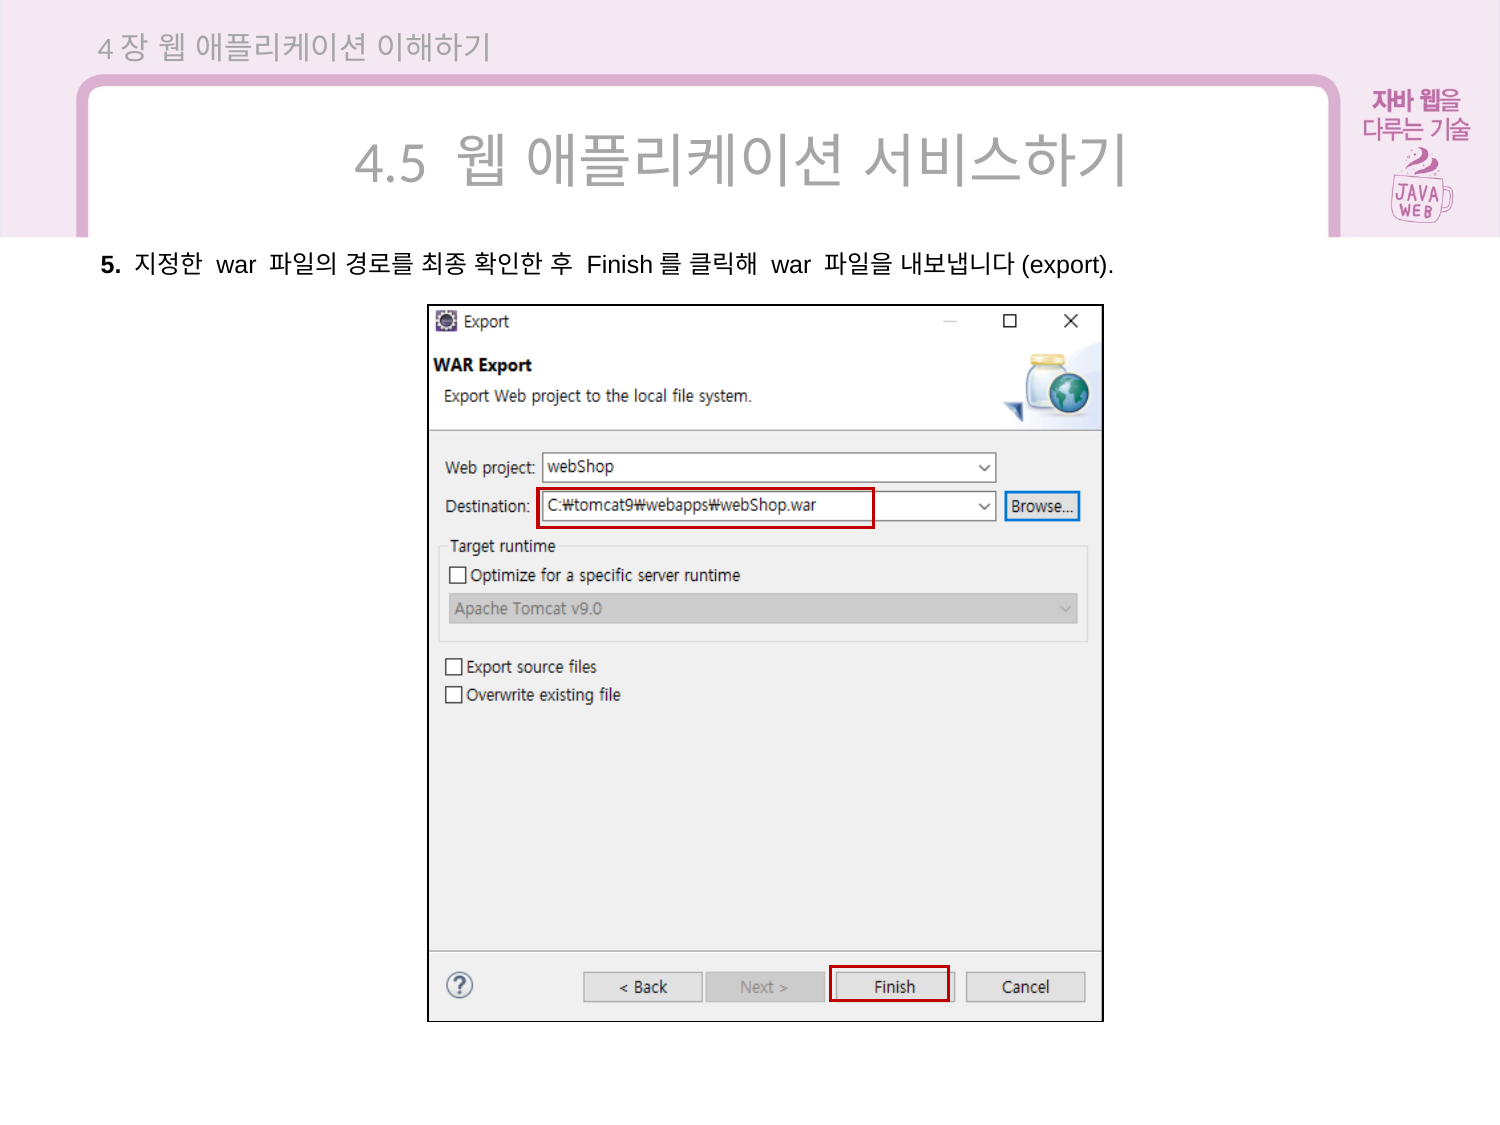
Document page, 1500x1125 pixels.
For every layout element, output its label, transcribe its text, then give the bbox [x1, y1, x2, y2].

text_box 4.5 웹 애플리케이션 서비스하기 [217, 117, 1268, 202]
picture [0, 0, 1500, 1125]
text_box 4장 웹 애플리케이션 이해하기 [82, 0, 1133, 74]
text_box 5. 지정한 war 파일의 경로를 최종 확인한 후 Finish를 클릭해 war 파일을 내보냅니다(export). [85, 241, 1379, 287]
